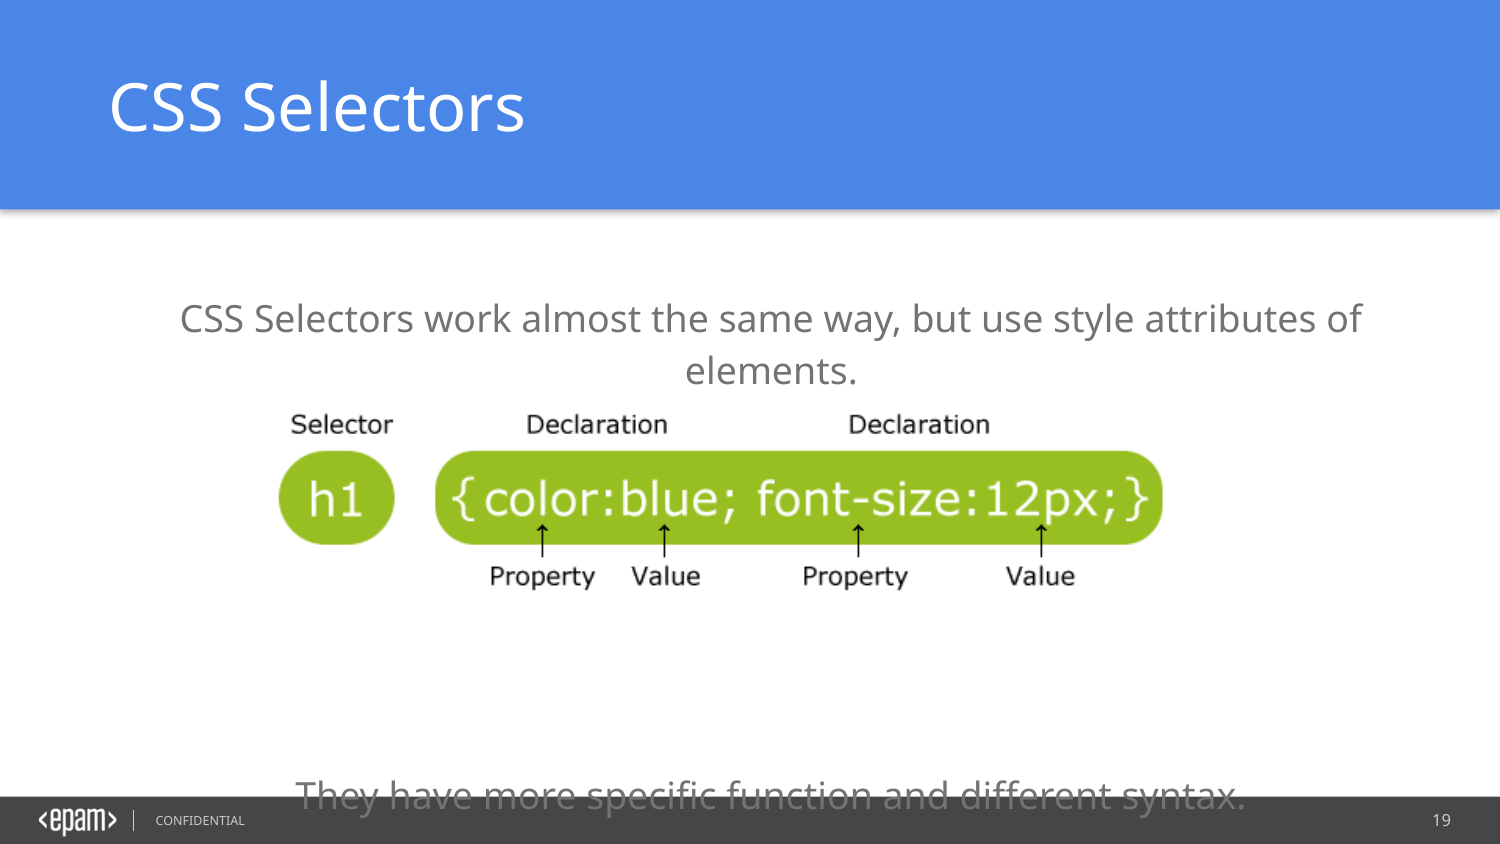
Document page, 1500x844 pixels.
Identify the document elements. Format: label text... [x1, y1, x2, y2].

picture [276, 408, 1167, 596]
text_box CSS Selectors work almost the same way, but use style attributes of elements. They have more specific function and different syntax. [97, 273, 1446, 719]
list CSS Selectors [0, 0, 1500, 210]
picture [38, 808, 117, 837]
